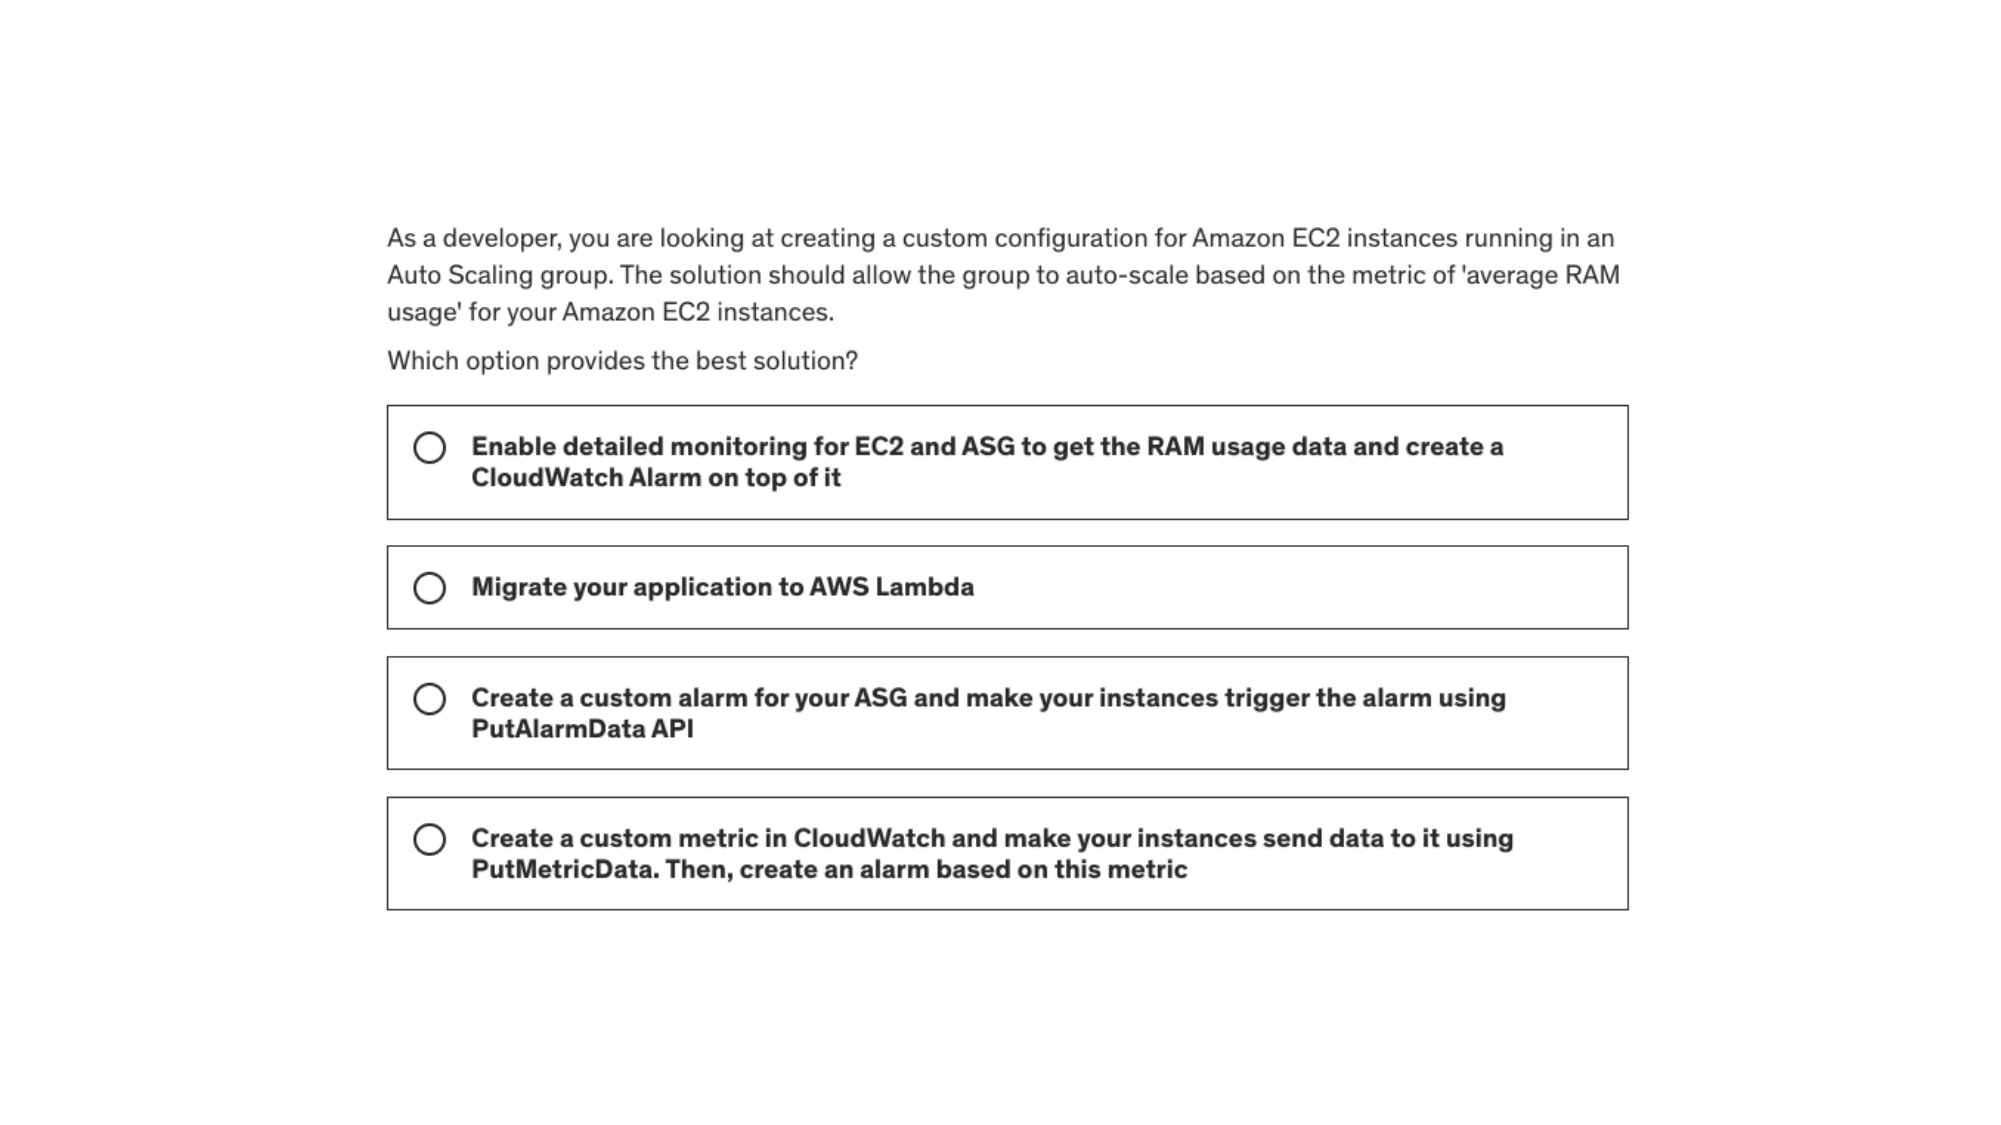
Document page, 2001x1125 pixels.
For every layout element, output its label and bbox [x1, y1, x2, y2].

picture [362, 201, 1638, 924]
